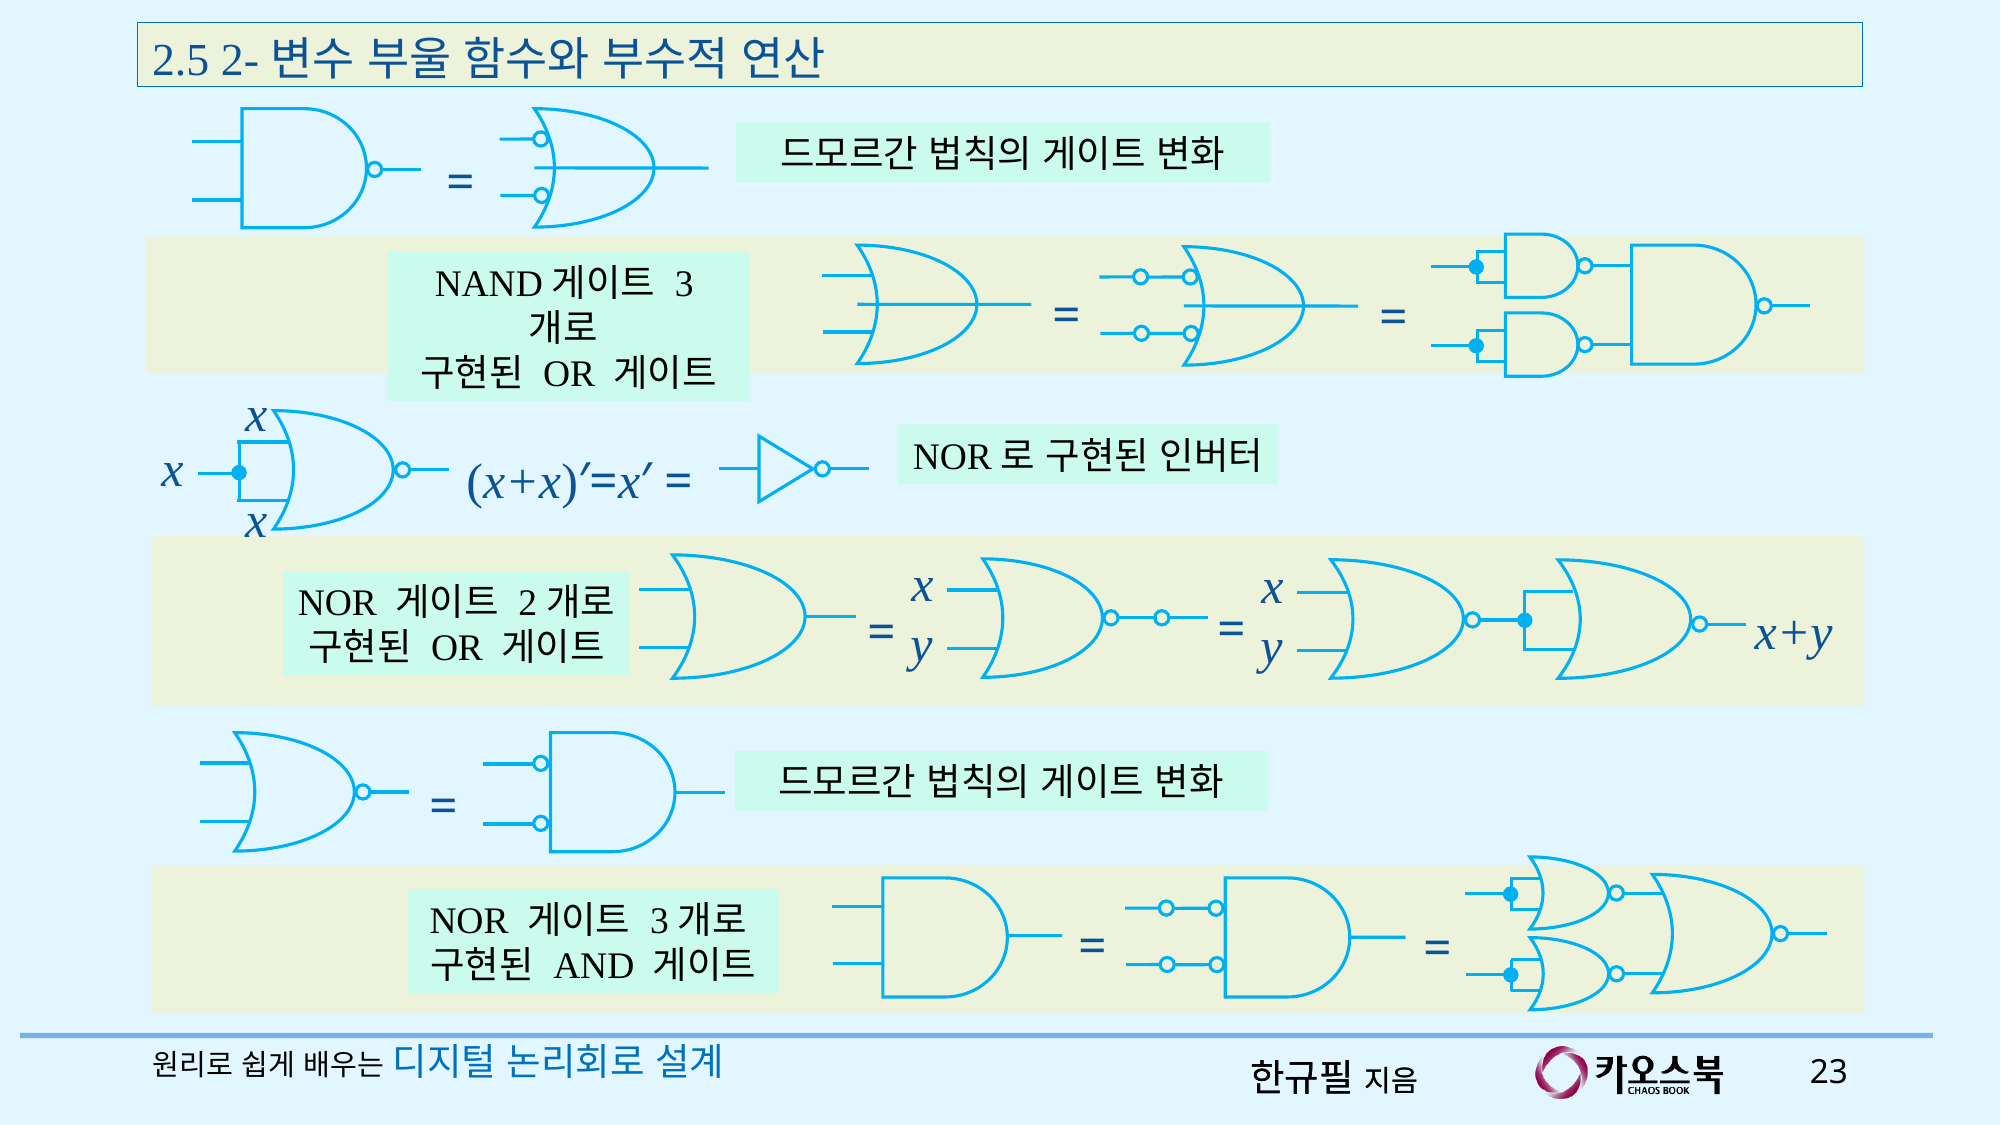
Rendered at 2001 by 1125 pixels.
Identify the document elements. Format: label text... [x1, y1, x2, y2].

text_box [199, 729, 726, 852]
text_box 드모르간 법칙의 게이트 변화 [734, 750, 1268, 811]
text_box NOR 게이트 3개로 구현된 AND 게이트 [408, 888, 779, 994]
footer 원리로 쉽게 배우는 디지털 논리회로 설계 [137, 1030, 832, 1091]
text_box [1811, 235, 1865, 374]
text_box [639, 544, 1849, 682]
picture [1535, 1046, 1723, 1099]
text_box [822, 234, 1811, 377]
text_box [151, 535, 1865, 707]
slide_number 23 [1769, 1042, 1863, 1103]
text_box NOR로 구현된 인버터 [897, 424, 1279, 485]
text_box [831, 856, 1827, 1010]
text_box [145, 235, 822, 374]
text_box NOR 게이트 2개로 구현된 OR 게이트 [283, 571, 630, 676]
text_box [151, 864, 1865, 1015]
text_box NAND게이트 3개로 구현된 OR 게이트 [387, 251, 750, 373]
text_box 2.5 2-변수 부울 함수와 부수적 연산 [137, 22, 1863, 87]
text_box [191, 105, 709, 228]
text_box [146, 373, 870, 557]
text_box 드모르간 법칙의 게이트 변화 [736, 122, 1270, 183]
